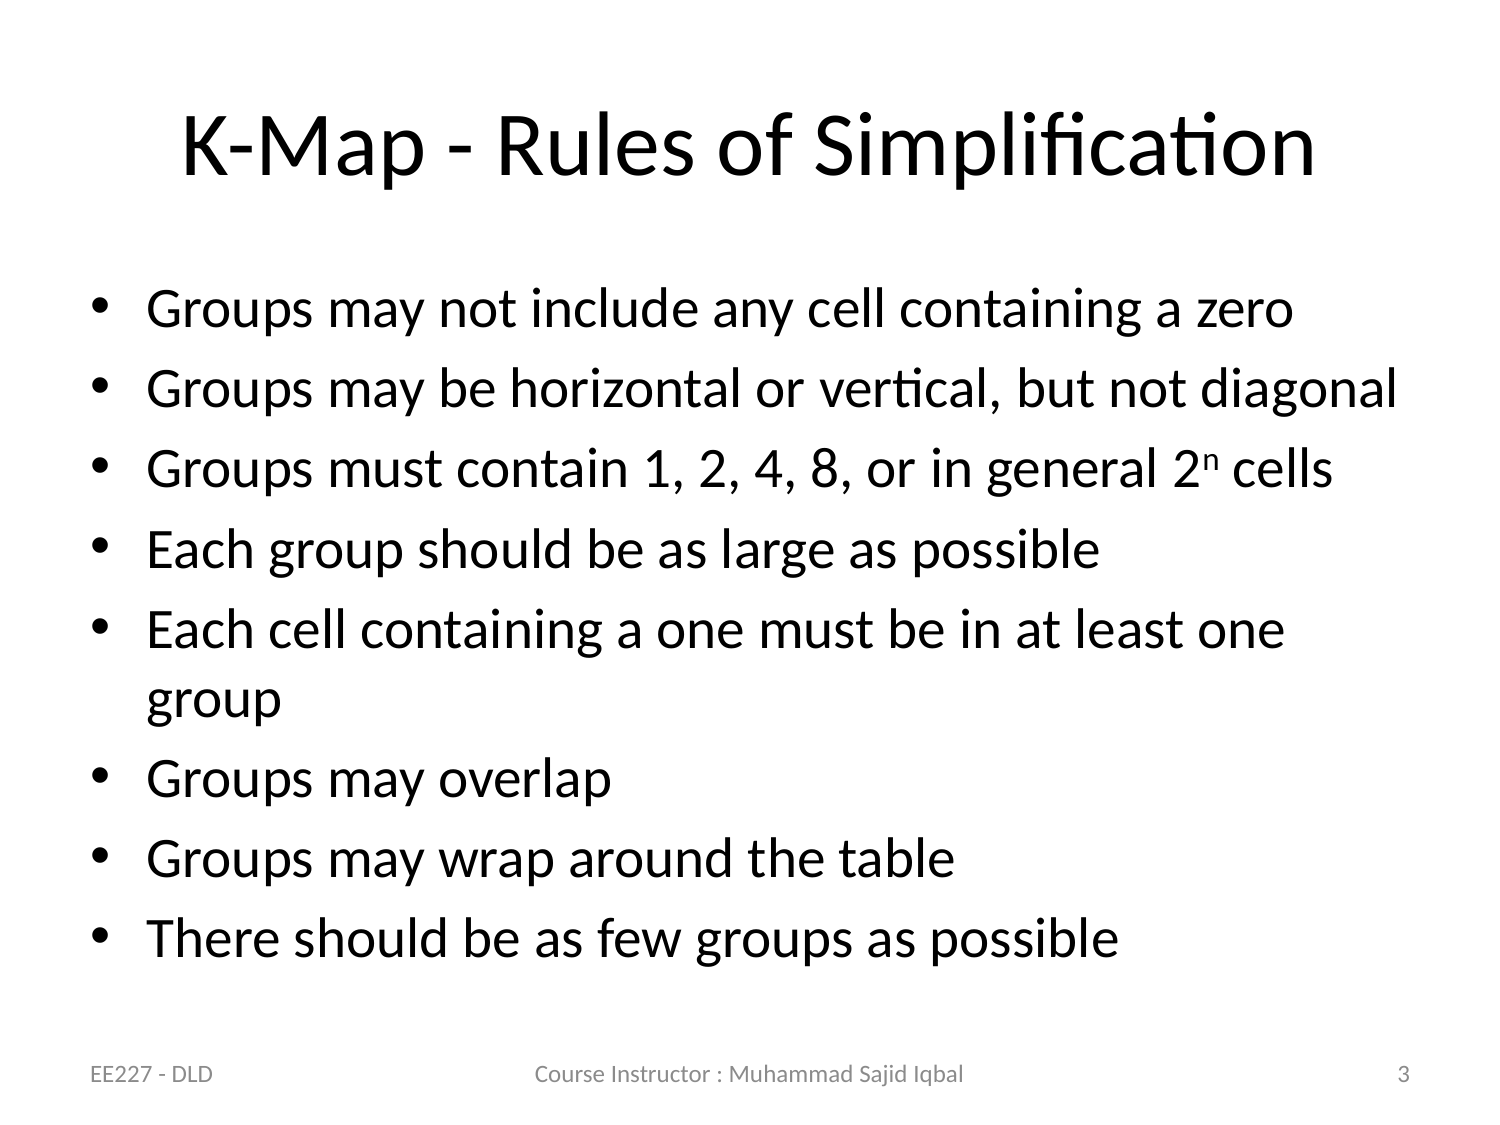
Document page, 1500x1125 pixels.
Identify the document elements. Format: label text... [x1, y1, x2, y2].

slide_number 3 [1074, 1042, 1425, 1103]
slide_number EE227 - DLD [75, 1042, 425, 1103]
list Groups may not include any cell containing a zero Groups may be horizontal or vertical, but not diagonal Groups must contain 1, 2, 4, 8, or in general 2n cells Each group should be as large as possible Each cell containing a one must be in at least one group Groups may overlap Groups may wrap around the table There should be as few groups as possible [75, 262, 1425, 1005]
footer Course Instructor : Muhammad Sajid Iqbal [512, 1042, 988, 1103]
title K-Map - Rules of Simplification [75, 45, 1425, 233]
